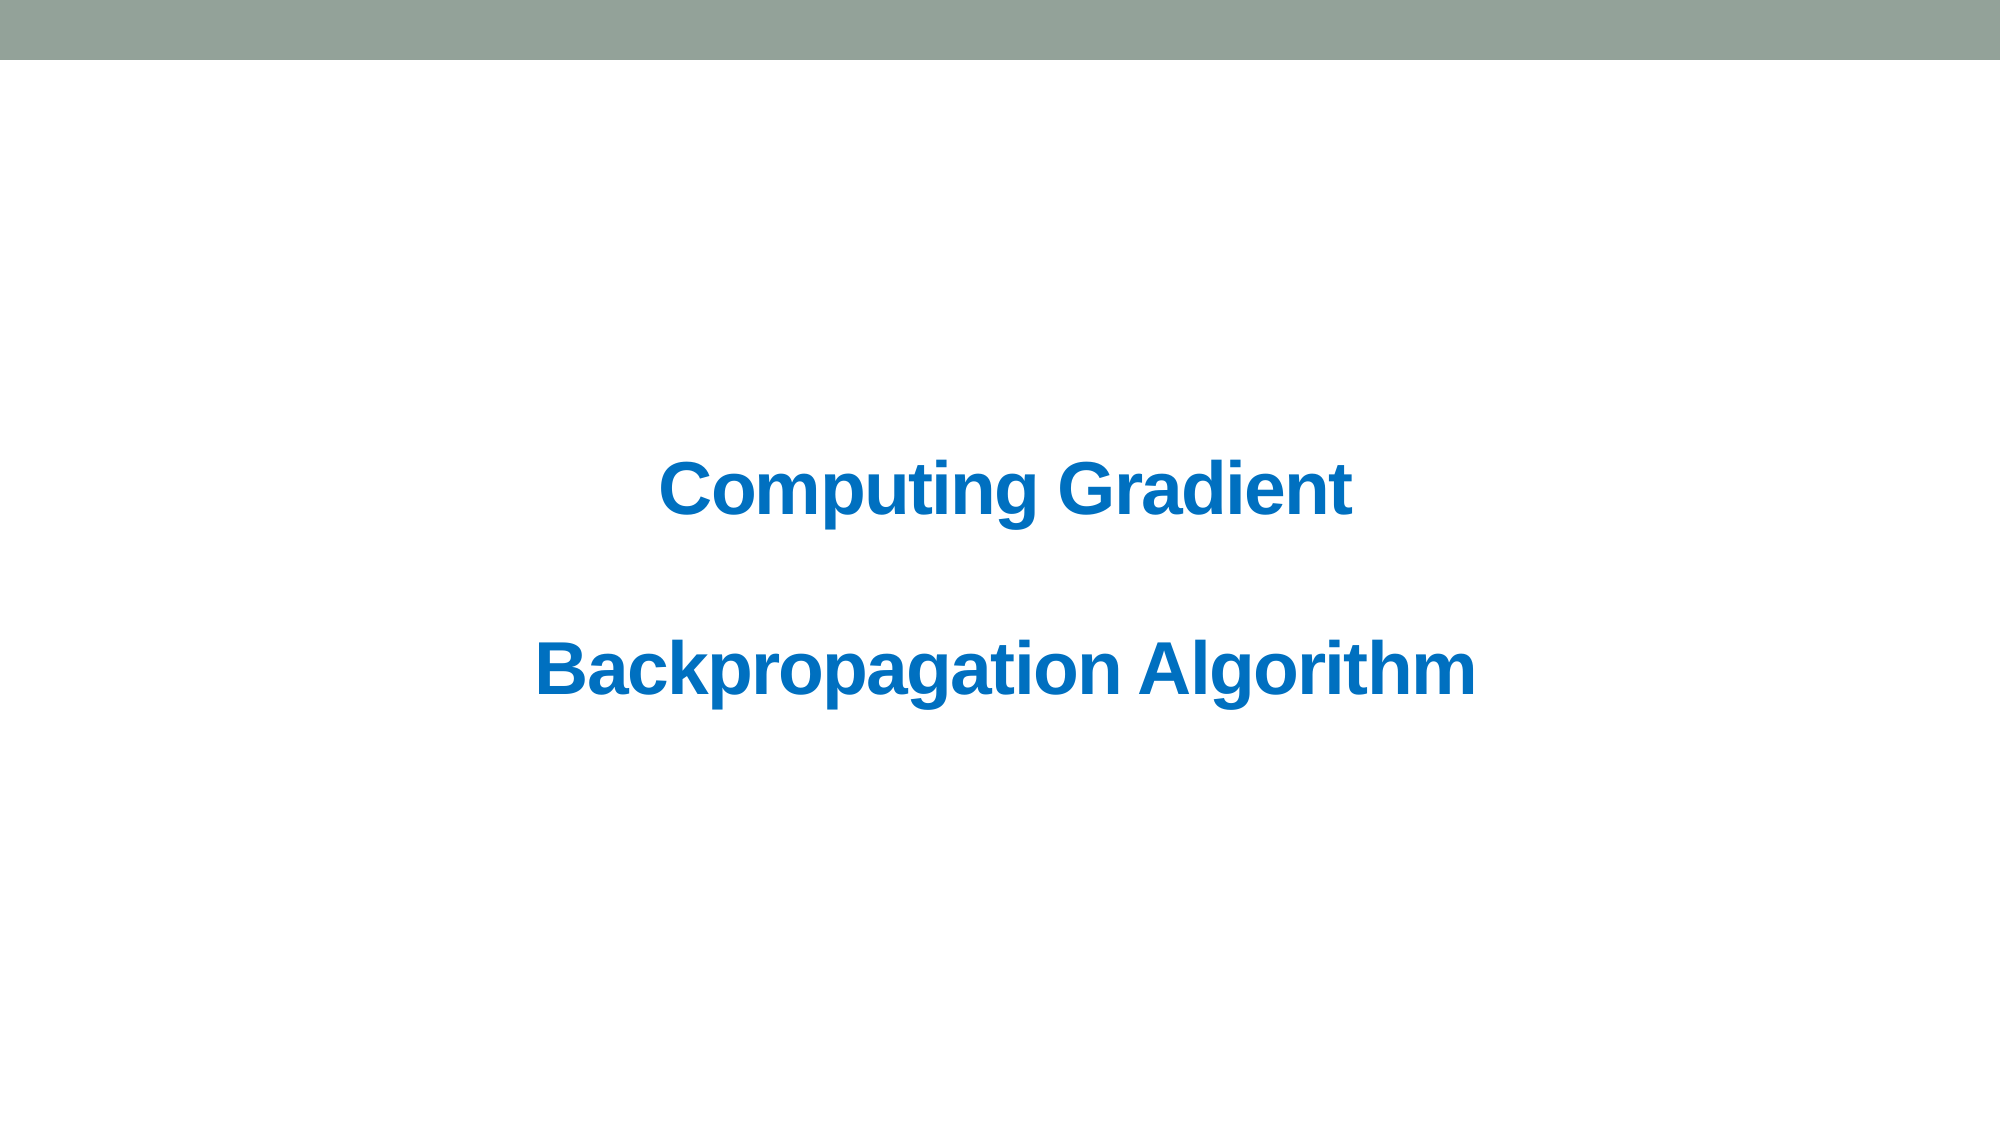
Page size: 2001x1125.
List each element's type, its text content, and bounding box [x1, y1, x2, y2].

title Computing Gradient Backpropagation Algorithm [337, 421, 1675, 728]
